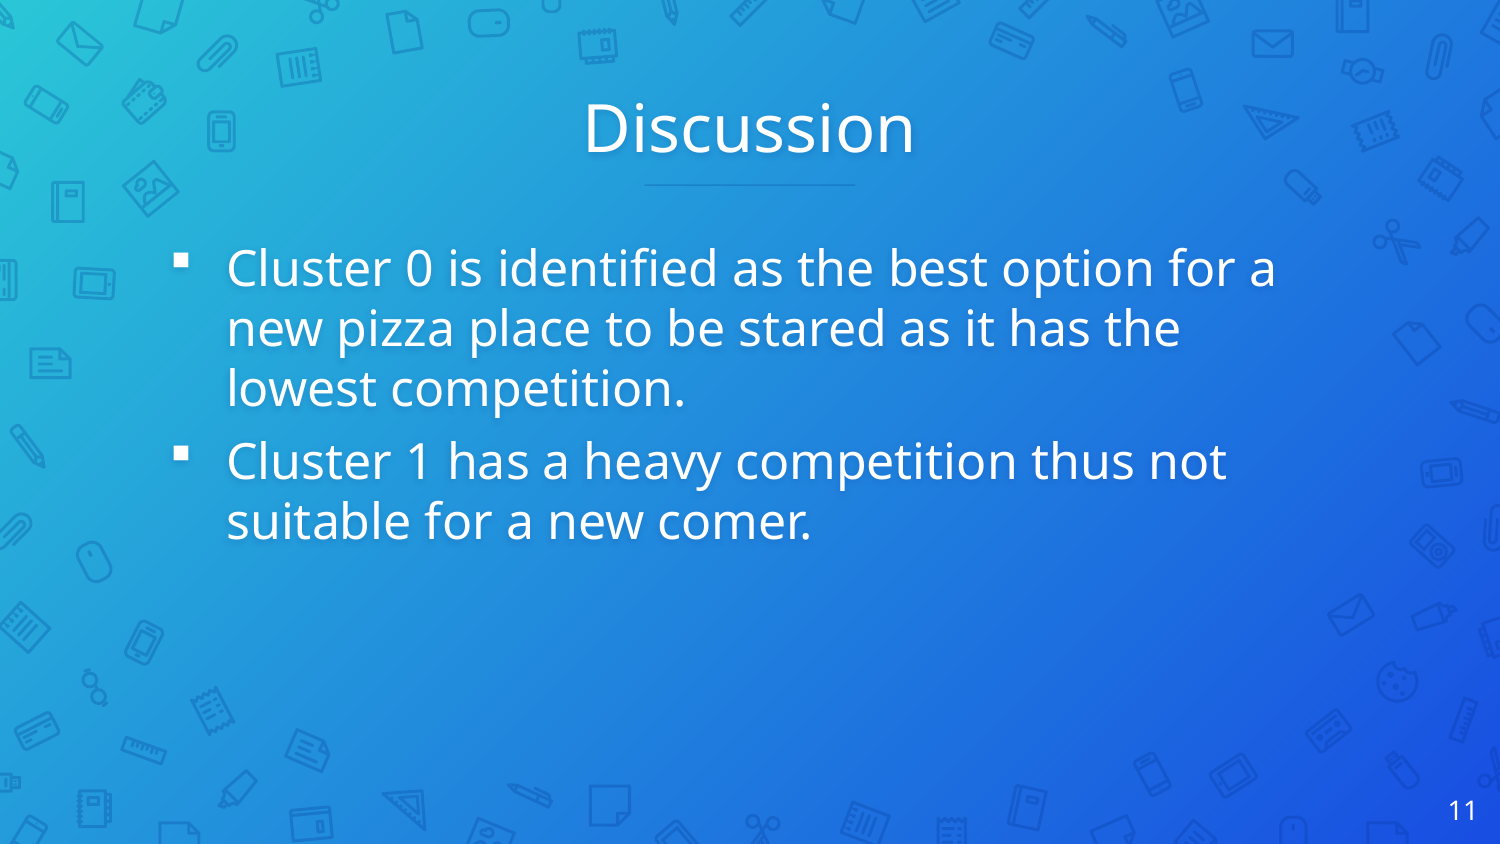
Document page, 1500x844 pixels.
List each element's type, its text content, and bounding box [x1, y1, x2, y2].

list Cluster 0 is identified as the best option for a new pizza place to be stared as it has the lowest competition. Cluster 1 has a heavy competition thus not suitable for a new comer. [154, 221, 1318, 736]
title Discussion [182, 58, 1318, 182]
slide_number 11 [1403, 779, 1494, 844]
